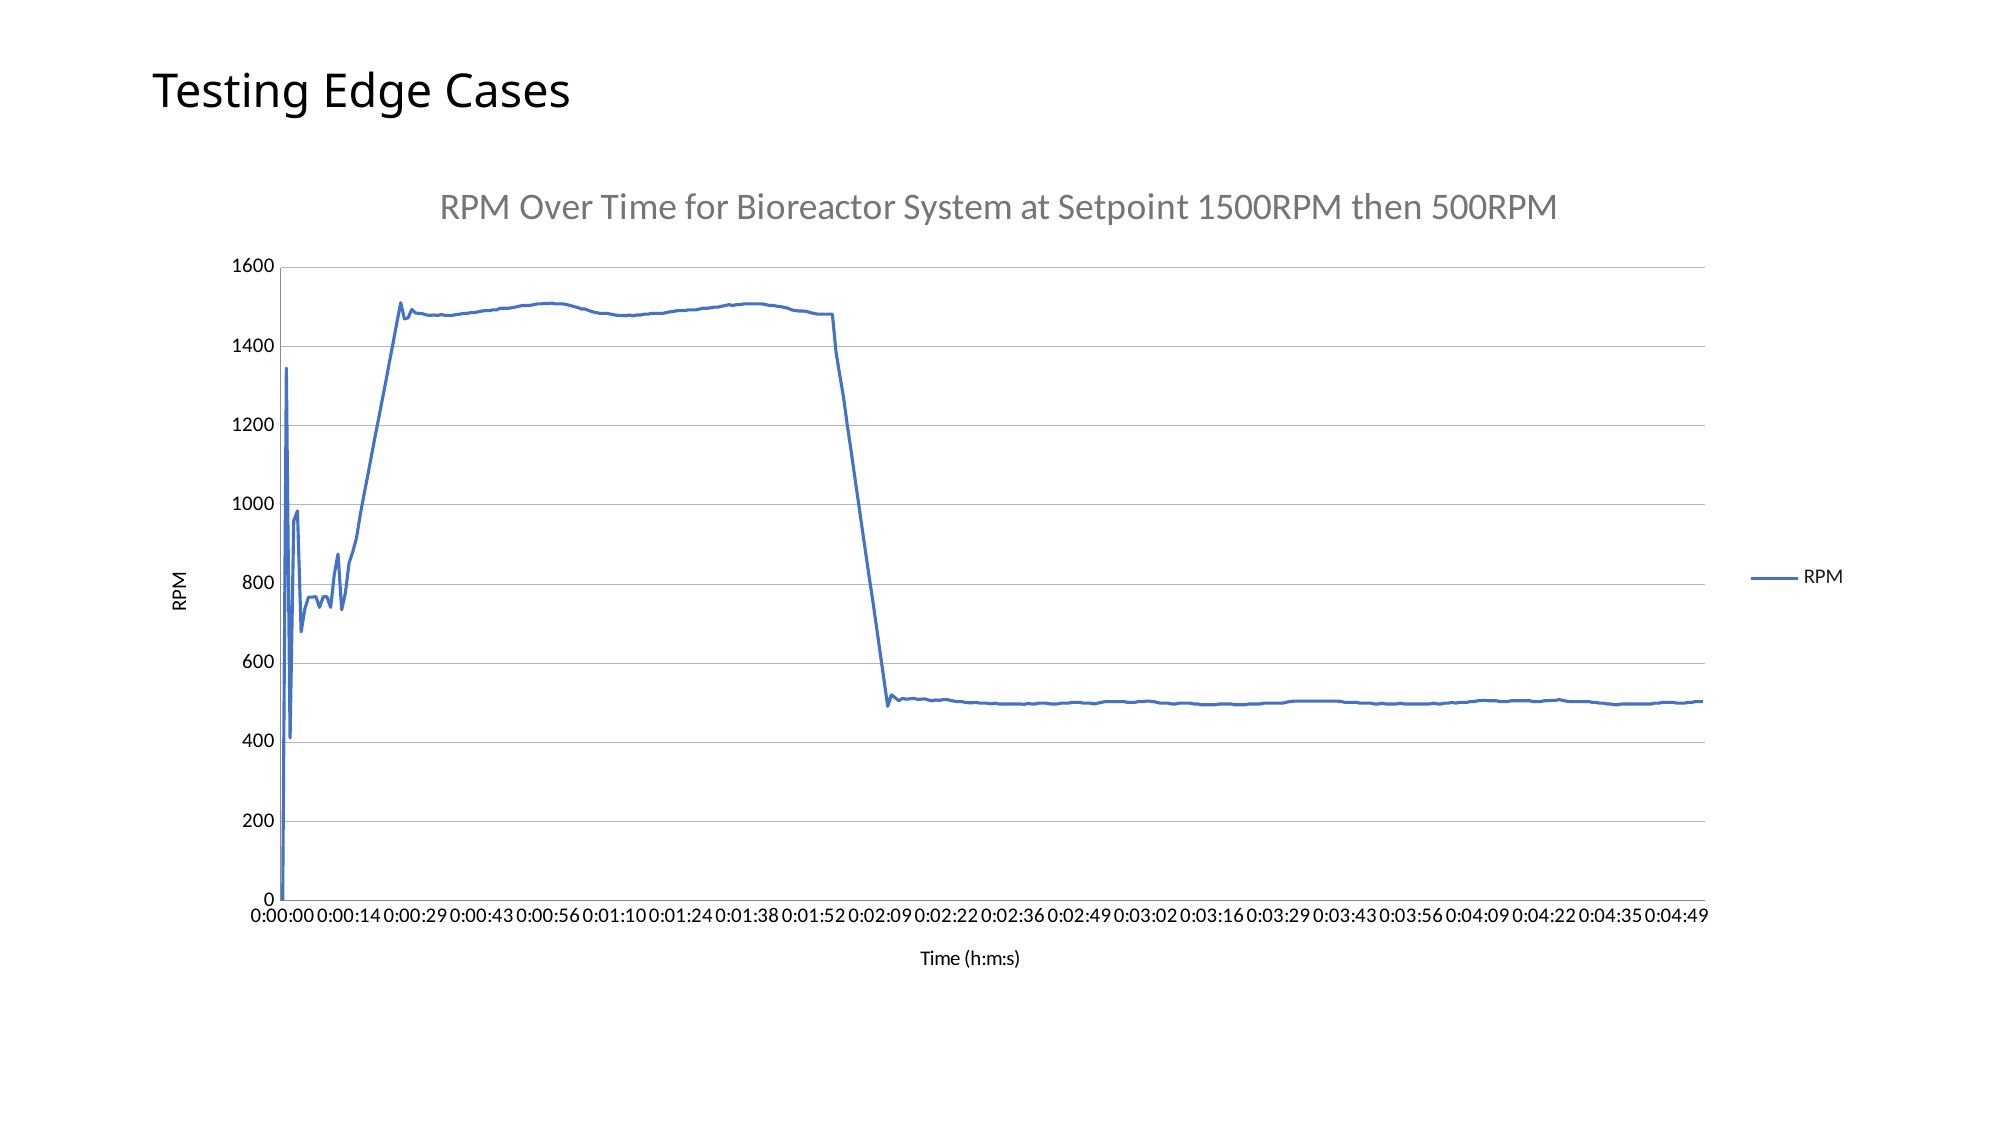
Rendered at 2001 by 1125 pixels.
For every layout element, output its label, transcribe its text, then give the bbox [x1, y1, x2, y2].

title Testing Edge Cases [137, 59, 1863, 126]
chart [137, 155, 1863, 1002]
